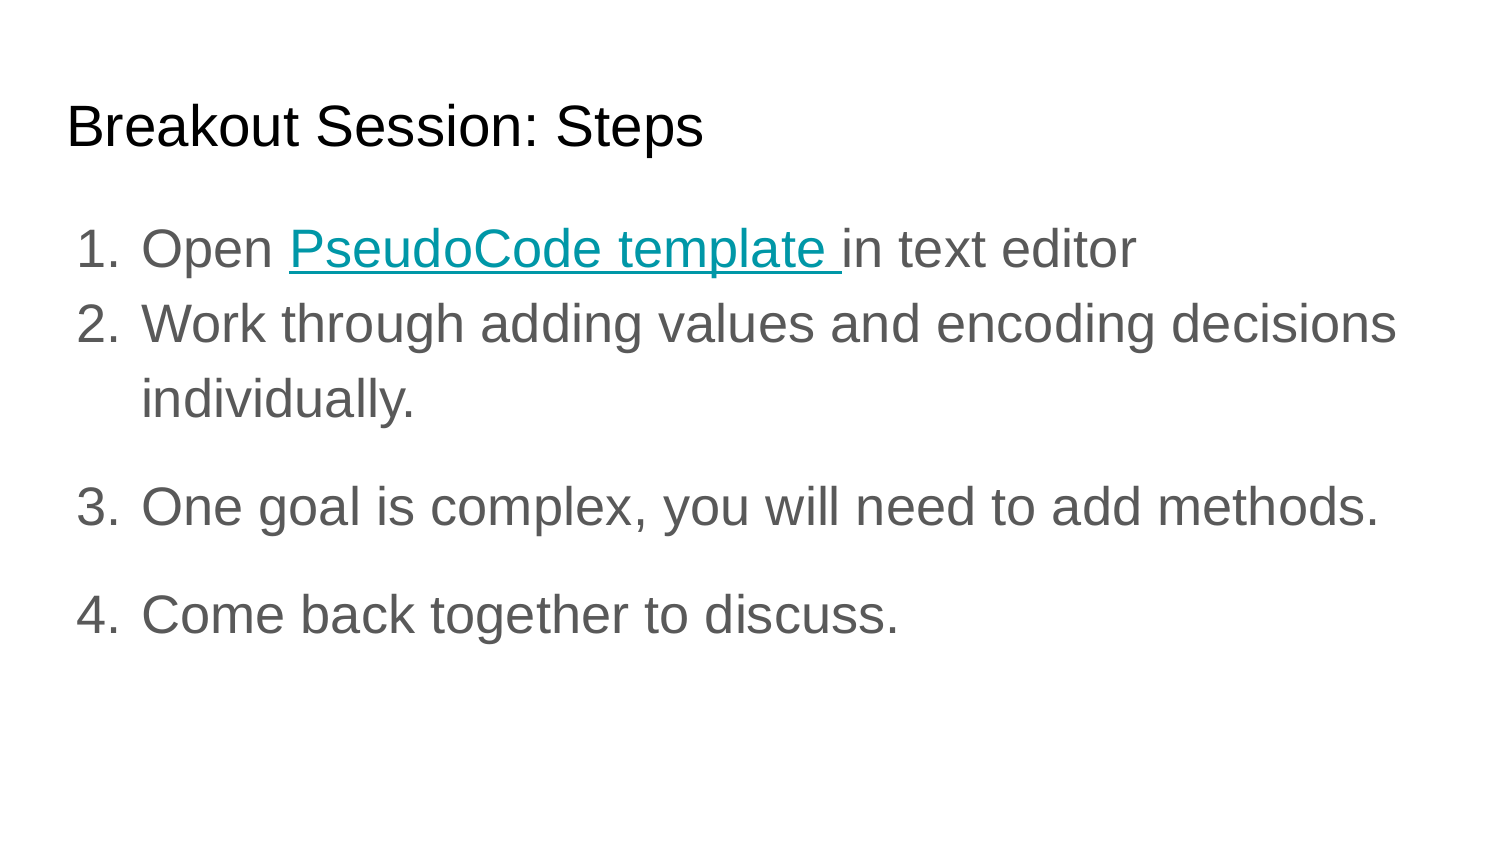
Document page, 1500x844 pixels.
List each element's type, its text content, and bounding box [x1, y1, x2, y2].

list Open​ PseudoCode template in text editor​​ Work through adding values and encoding decisions individually.​ One goal is complex​, you will need to add methods.​ Come back together to discuss.​ [51, 189, 1449, 750]
title Breakout Session: Steps [51, 72, 1449, 167]
